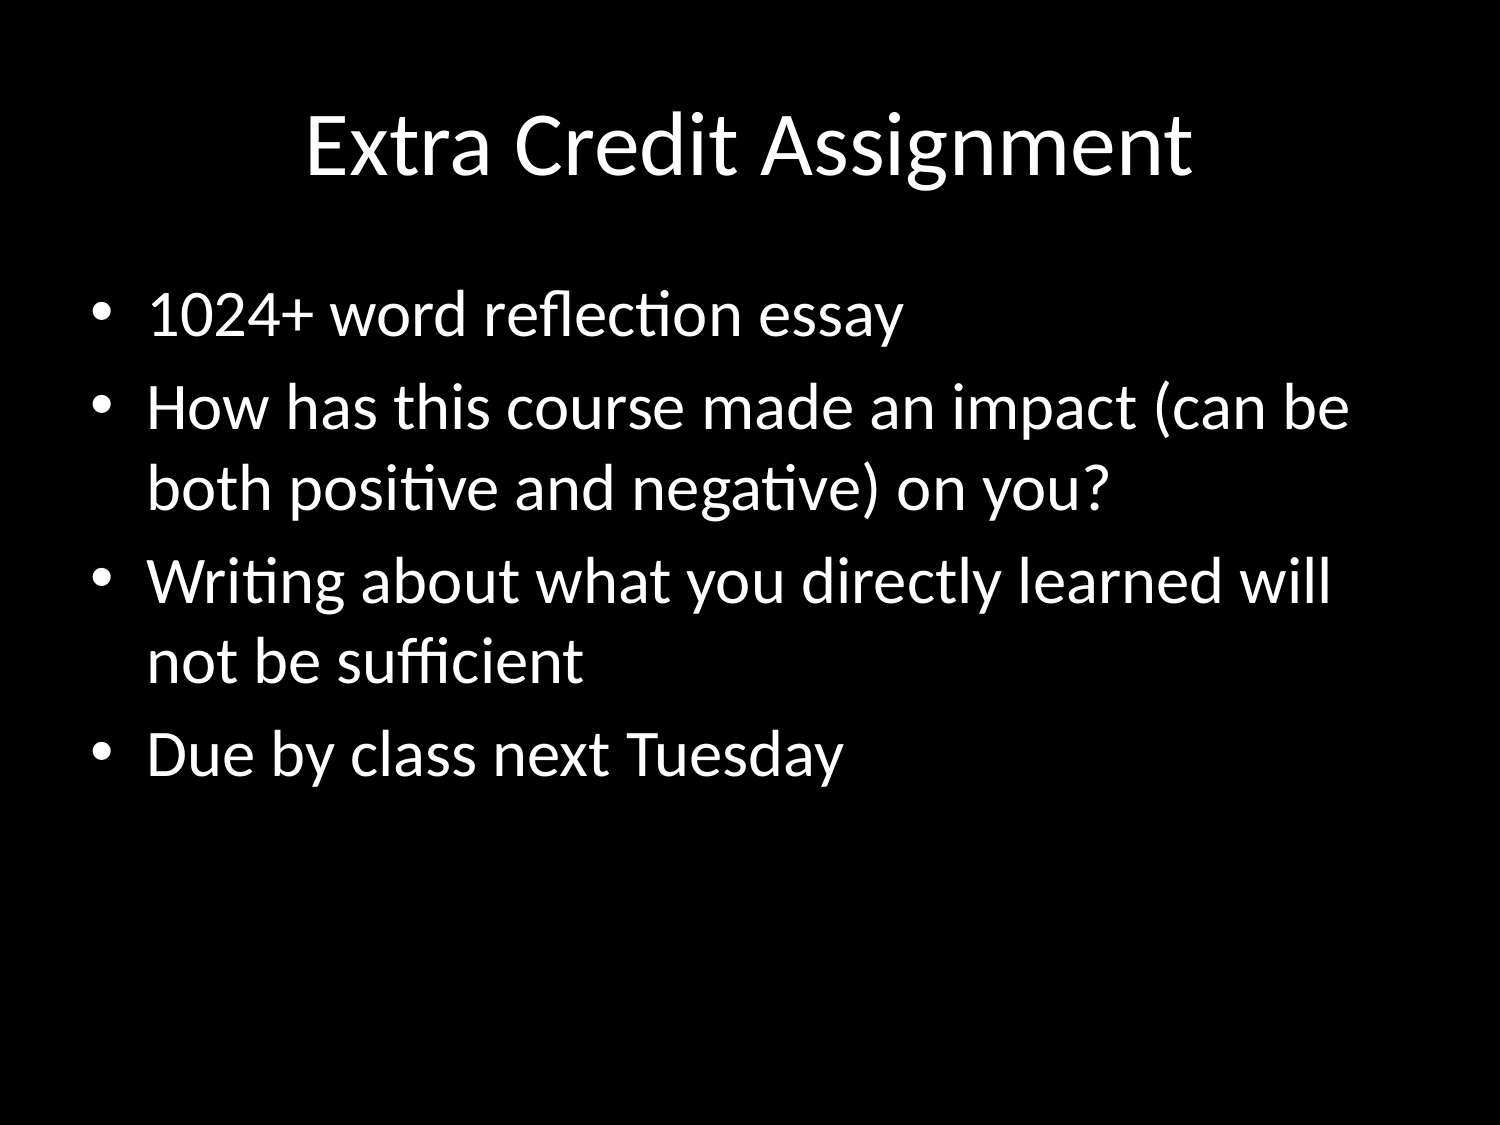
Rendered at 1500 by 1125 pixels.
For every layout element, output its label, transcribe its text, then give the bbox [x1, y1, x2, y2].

title Extra Credit Assignment [75, 45, 1425, 233]
list 1024+ word reflection essay How has this course made an impact (can be both positive and negative) on you? Writing about what you directly learned will not be sufficient Due by class next Tuesday [75, 262, 1425, 1005]
